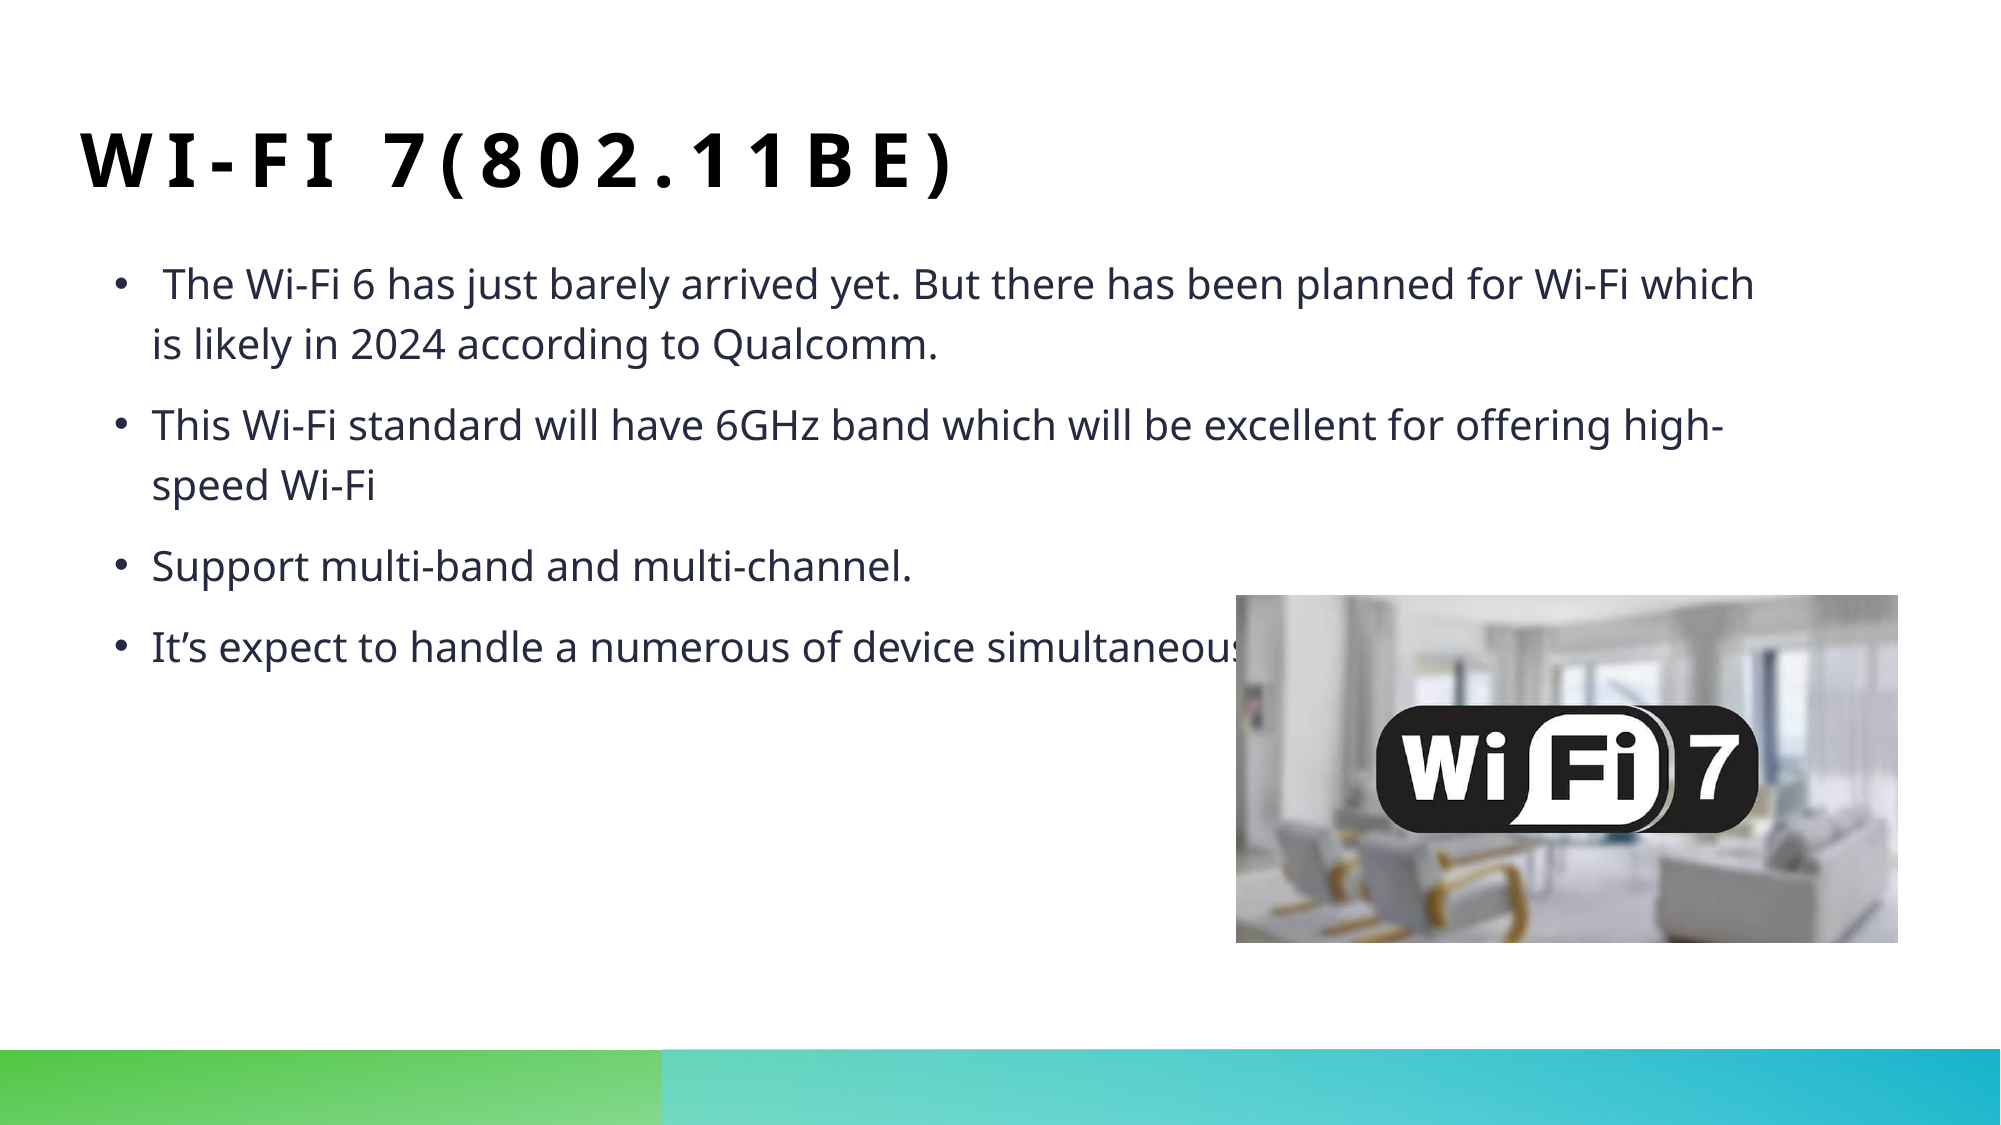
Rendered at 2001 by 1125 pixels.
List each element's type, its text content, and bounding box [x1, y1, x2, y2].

picture [1236, 595, 1898, 943]
list The Wi-Fi 6 has just barely arrived yet. But there has been planned for Wi-Fi which is likely in 2024 according to Qualcomm. This Wi-Fi standard will have 6GHz band which will be excellent for offering high-speed Wi-Fi Support multi-band and multi-channel. It’s expect to handle a numerous of device simultaneously [114, 247, 1795, 897]
title Wi-fi 7(802.11be) [80, 0, 1761, 203]
